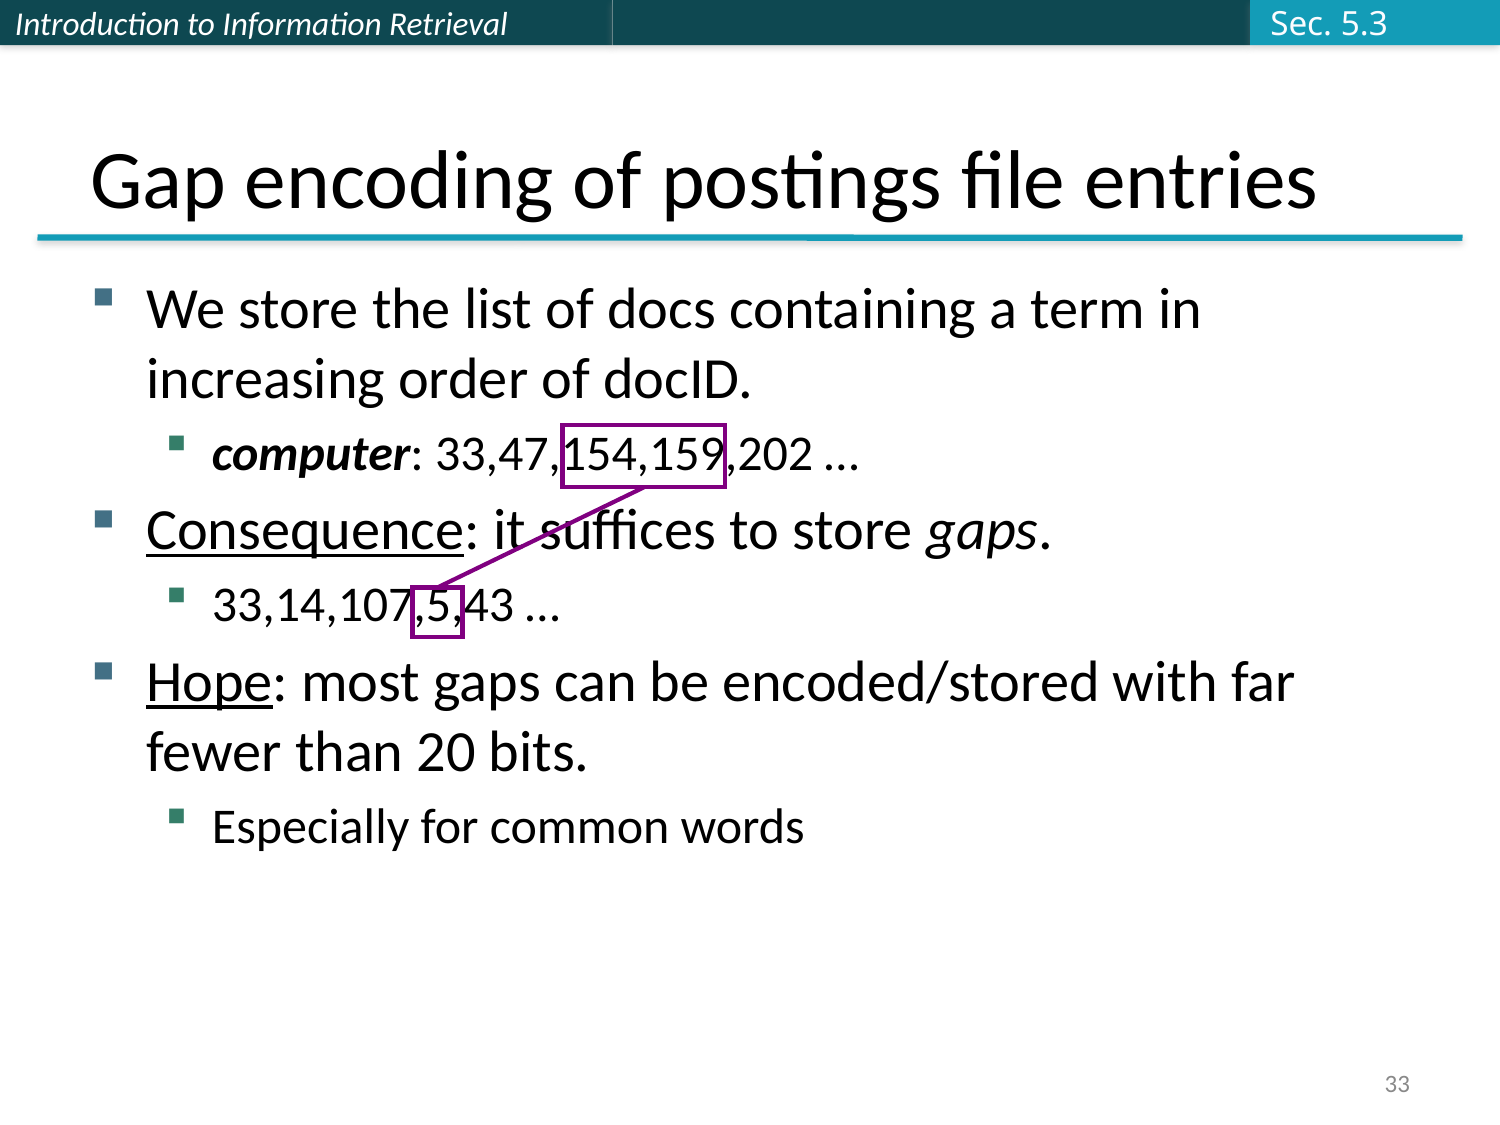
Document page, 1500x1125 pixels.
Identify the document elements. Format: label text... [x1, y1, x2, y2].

text_box Sec. 5.3 [1255, 0, 1404, 50]
slide_number 33 [1074, 1062, 1425, 1103]
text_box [490, 434, 591, 641]
title Gap encoding of postings file entries [75, 45, 1425, 233]
text_box [412, 587, 463, 637]
list We store the list of docs containing a term in increasing order of docID. computer: 33,47,154,159,202 … Consequence: it suffices to store gaps. 33,14,107,5,43 … Hope: most gaps can be encoded/stored with far fewer than 20 bits. Especially for common words [75, 262, 1425, 1063]
text_box [562, 424, 725, 488]
